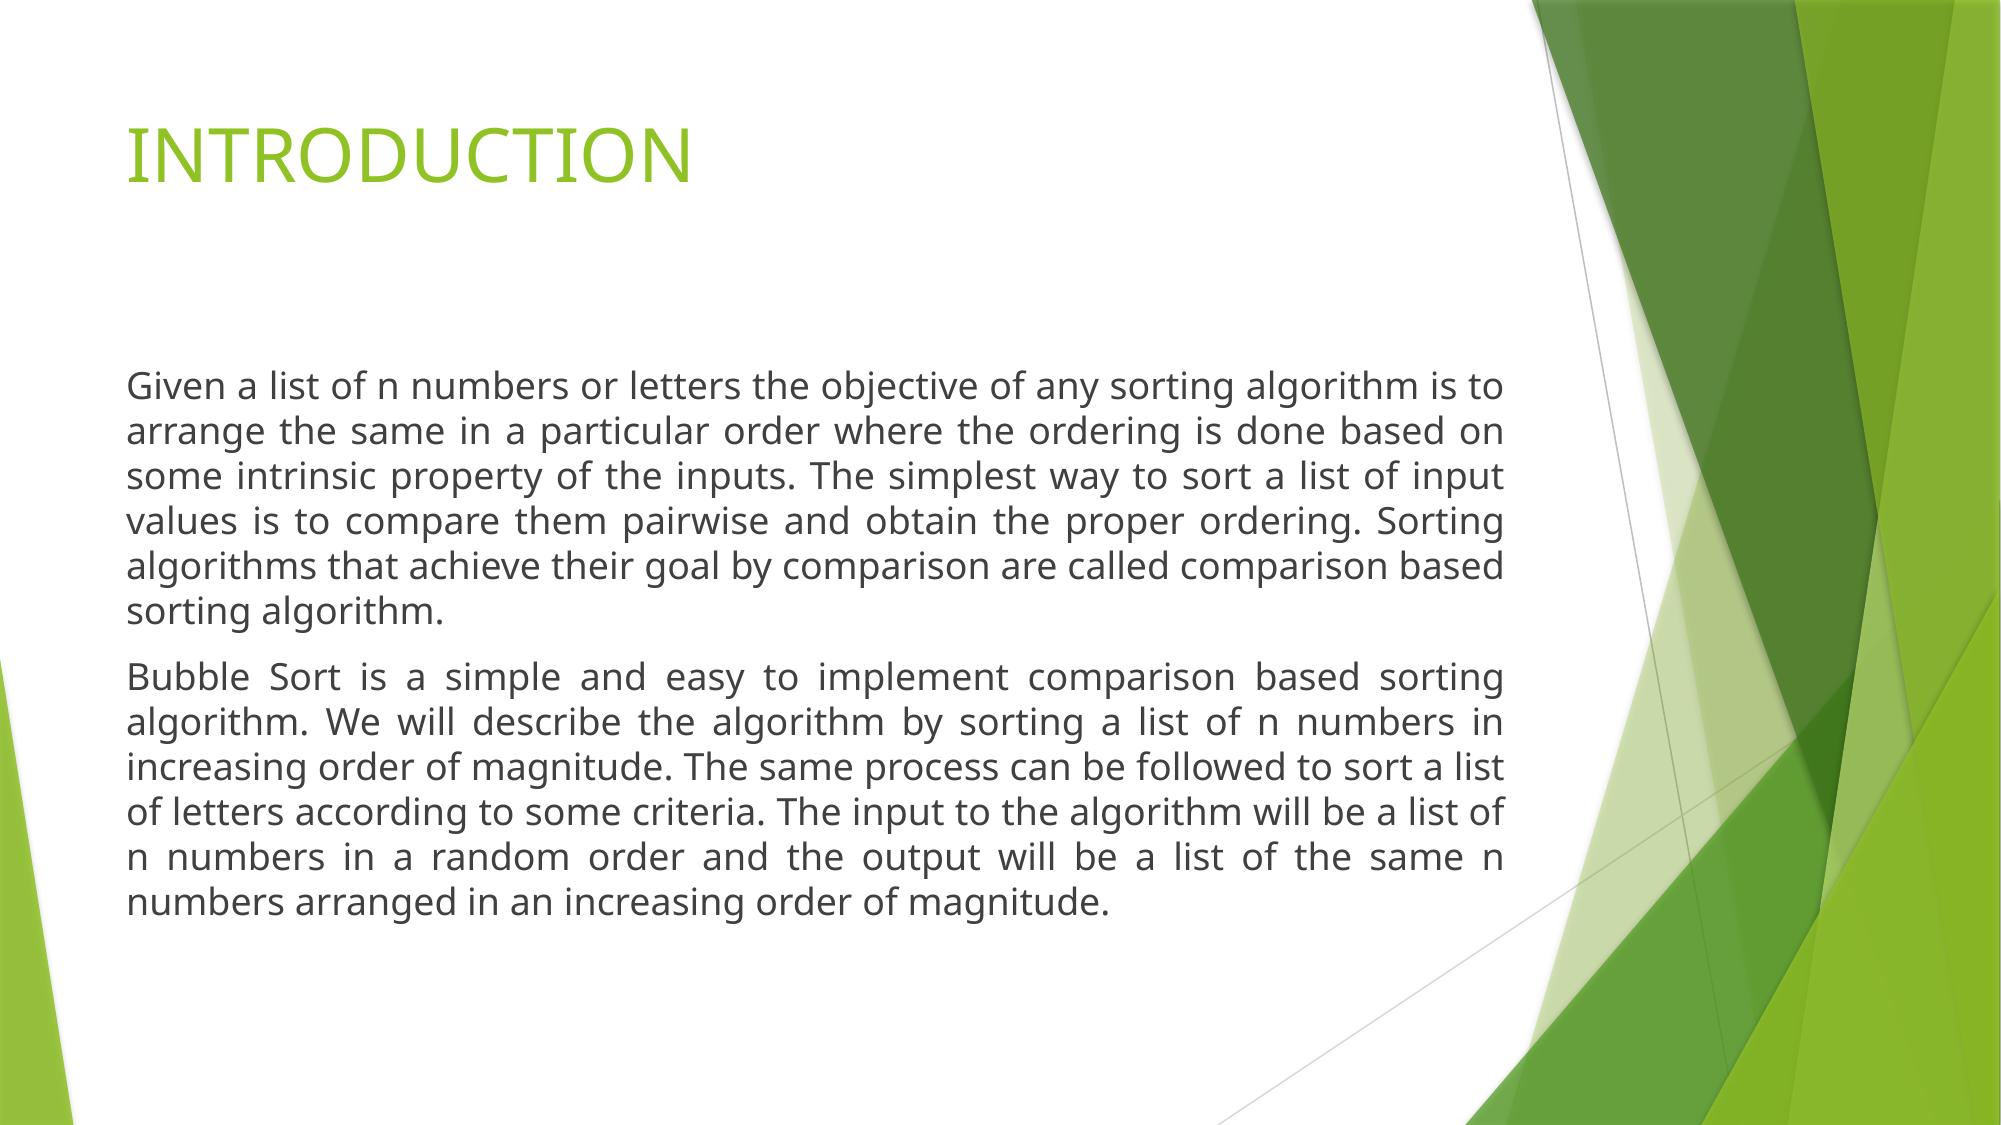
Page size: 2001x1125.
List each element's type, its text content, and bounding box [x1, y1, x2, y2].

list Given a list of n numbers or letters the objective of any sorting algorithm is to arrange the same in a particular order where the ordering is done based on some intrinsic property of the inputs. The simplest way to sort a list of input values is to compare them pairwise and obtain the proper ordering. Sorting algorithms that achieve their goal by comparison are called comparison based sorting algorithm. Bubble Sort is a simple and easy to implement comparison based sorting algorithm. We will describe the algorithm by sorting a list of n numbers in increasing order of magnitude. The same process can be followed to sort a list of letters according to some criteria. The input to the algorithm will be a list of n numbers in a random order and the output will be a list of the same n numbers arranged in an increasing order of magnitude. [111, 354, 1522, 992]
title INTRODUCTION [111, 99, 1522, 317]
